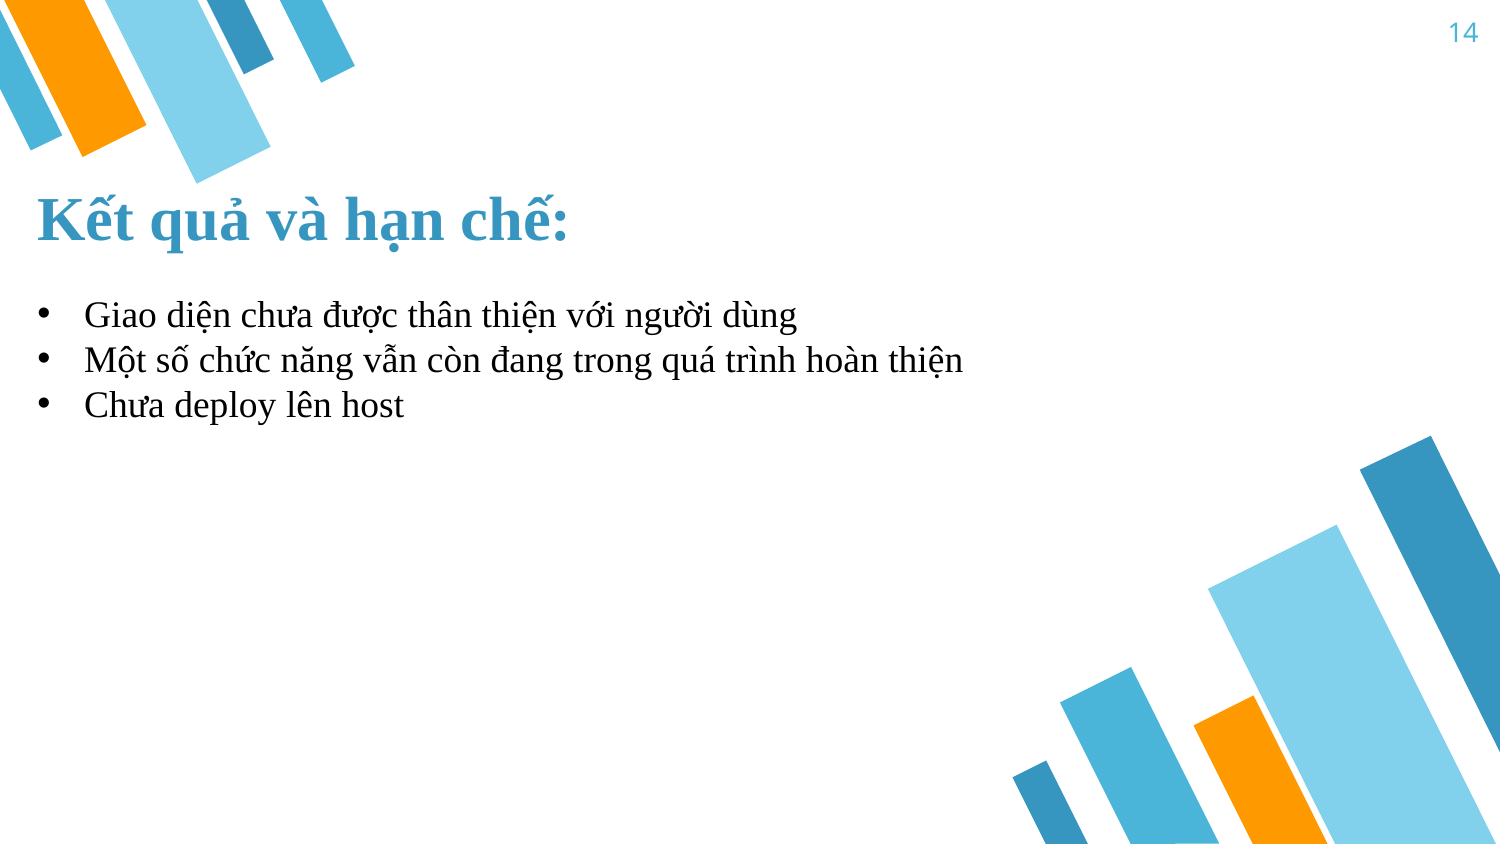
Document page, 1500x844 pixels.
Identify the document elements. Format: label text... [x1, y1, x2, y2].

slide_number 14 [1403, 0, 1494, 65]
list Giao diện chưa được thân thiện với người dùng Một số chức năng vẫn còn đang trong quá trình hoàn thiện Chưa deploy lên host [22, 113, 1135, 603]
